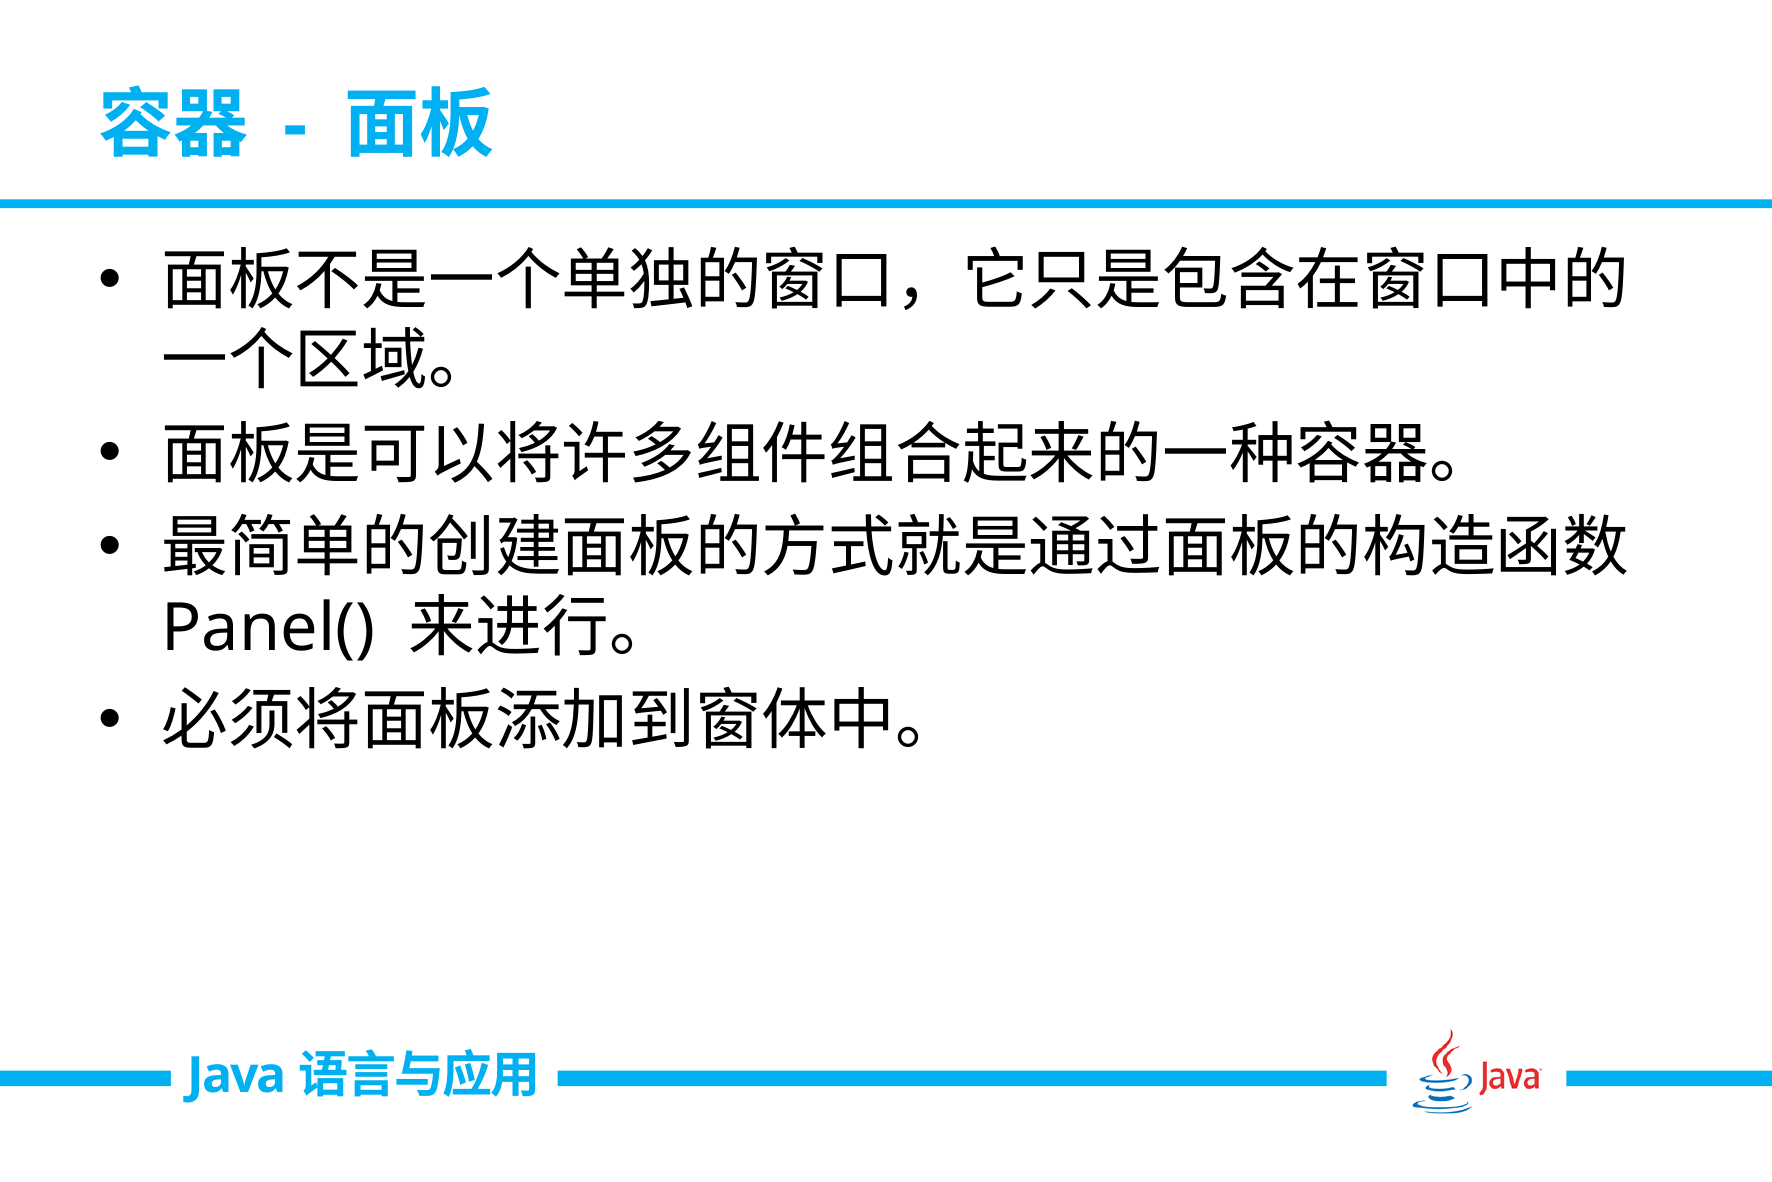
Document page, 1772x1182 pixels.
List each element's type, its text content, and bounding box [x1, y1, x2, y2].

picture [1386, 1019, 1567, 1117]
title 容器 - 面板 [80, 73, 1677, 168]
text_box [177, 249, 1516, 932]
list 面板不是一个单独的窗口，它只是包含在窗口中的一个区域。 面板是可以将许多组件组合起来的一种容器。 最简单的创建面板的方式就是通过面板的构造函数 Panel() 来进行。 必须将面板添加到窗体中。 [80, 228, 1677, 1009]
